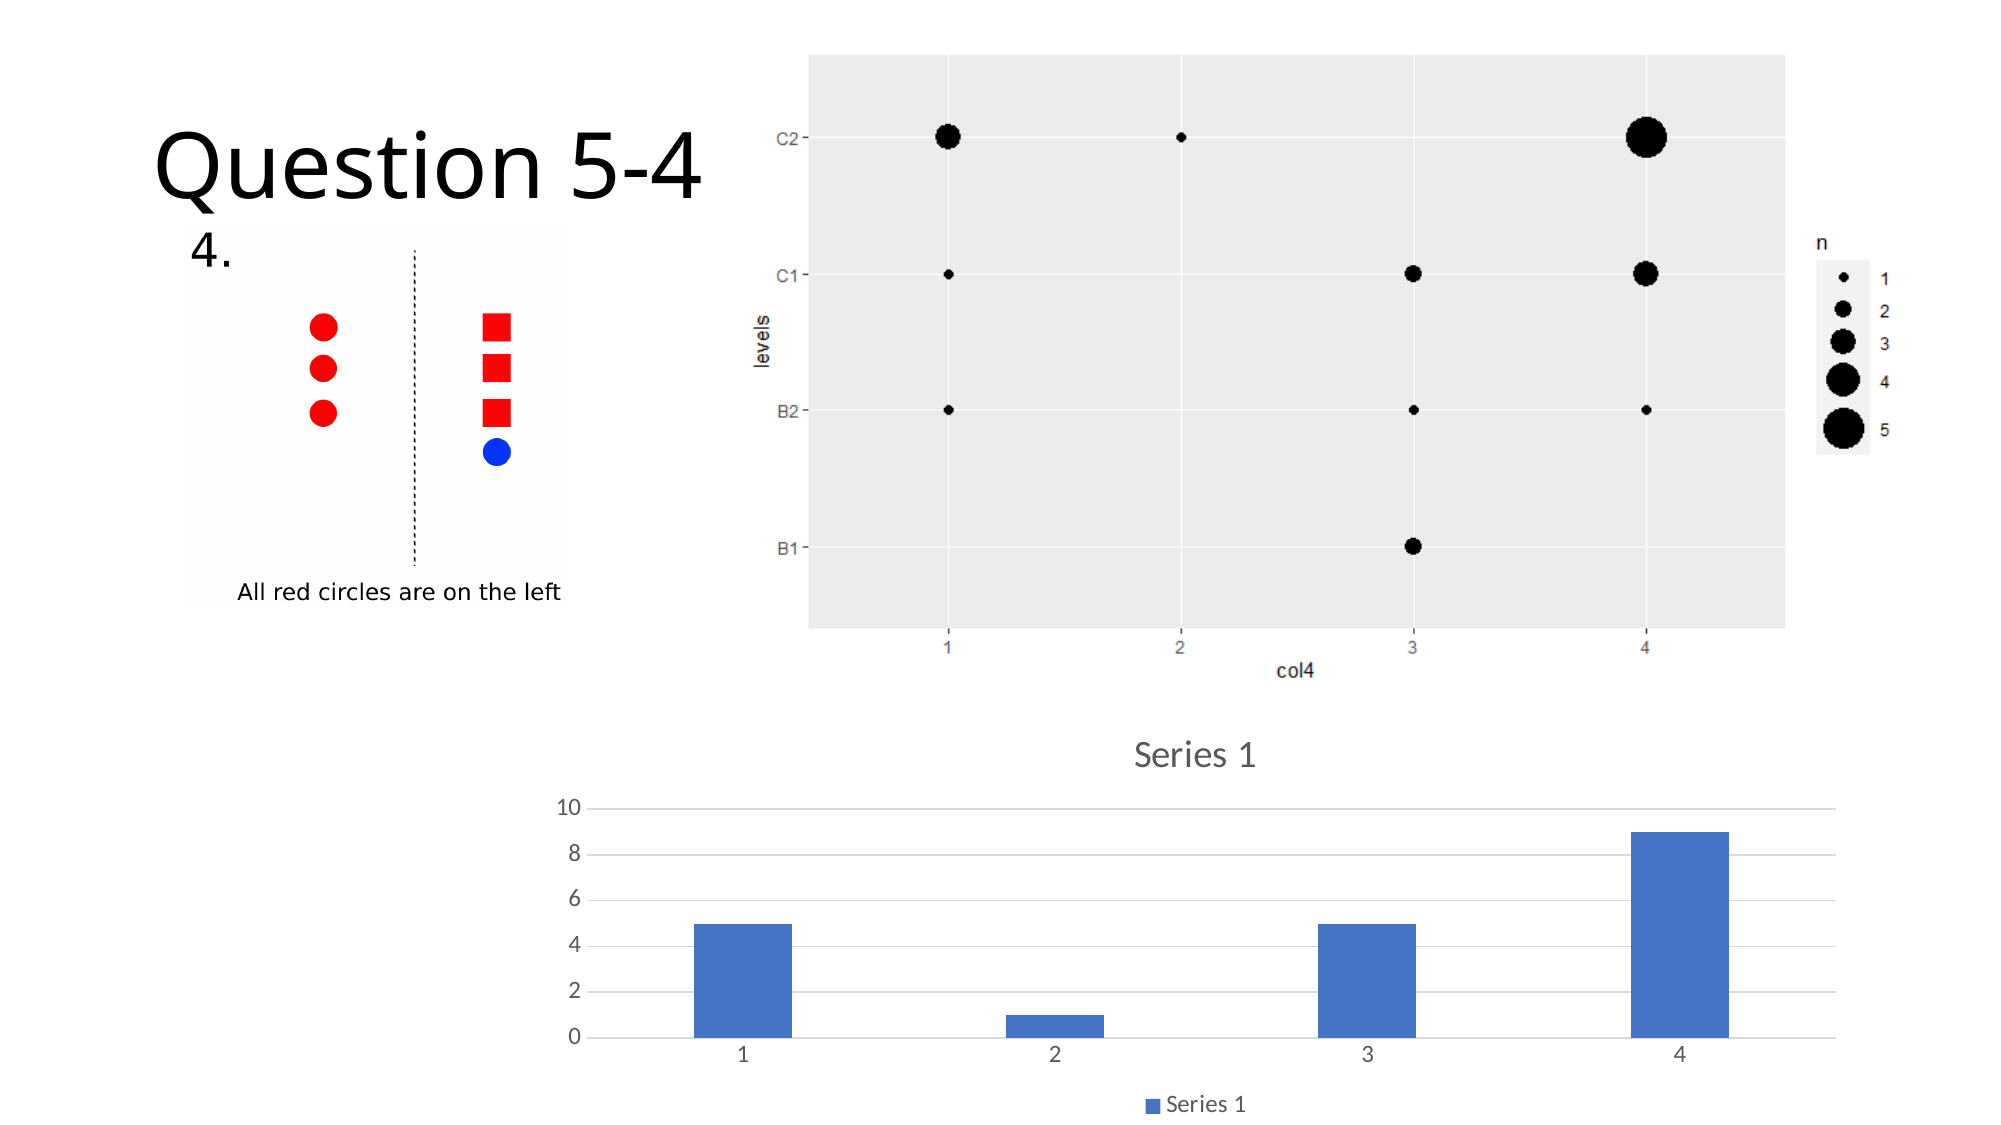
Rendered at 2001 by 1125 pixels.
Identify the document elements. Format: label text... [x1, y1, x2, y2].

chart [529, 709, 1863, 1125]
title Question 5-4 [137, 59, 741, 278]
picture [185, 223, 567, 607]
picture [741, 45, 1911, 692]
